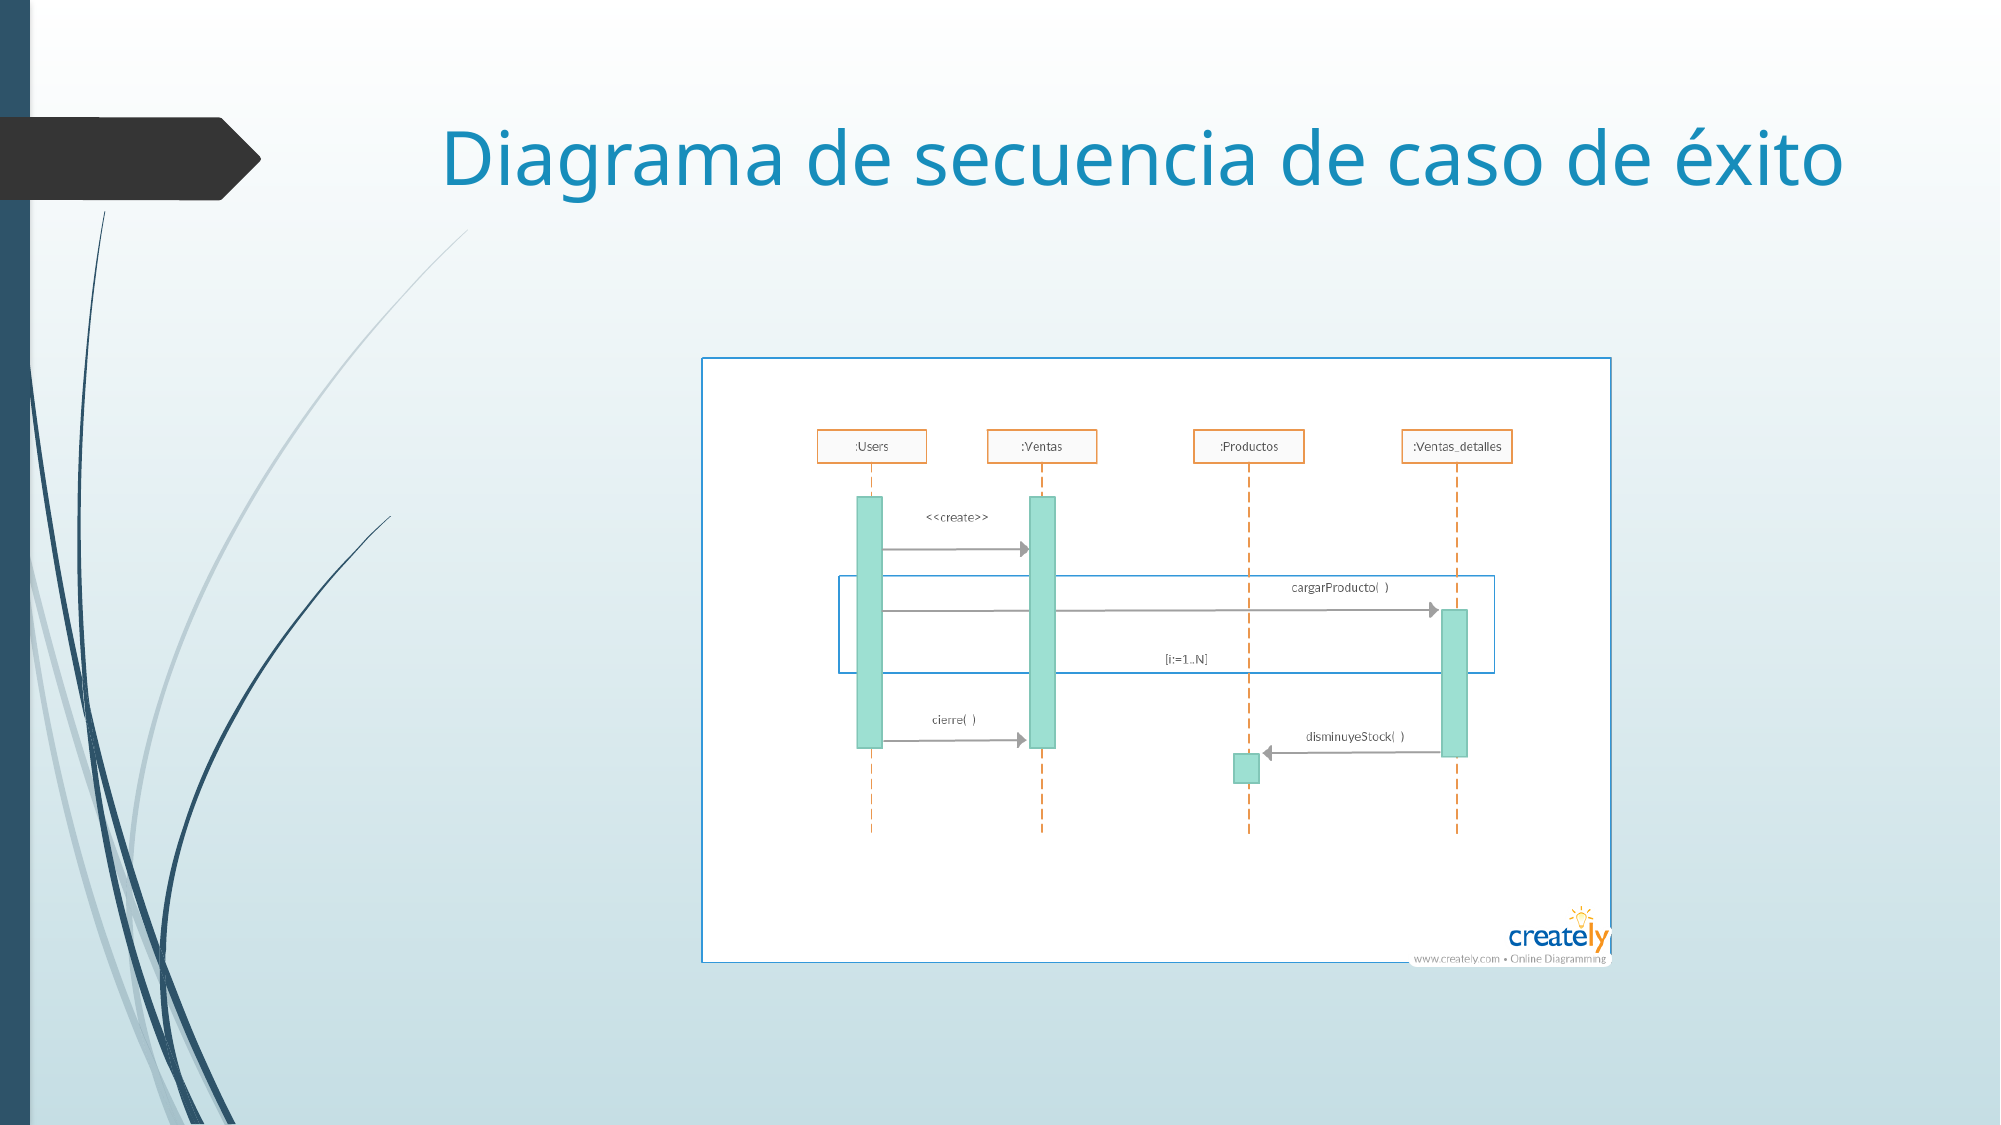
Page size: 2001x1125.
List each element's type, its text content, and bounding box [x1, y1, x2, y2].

title Diagrama de secuencia de caso de éxito [425, 102, 1888, 313]
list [693, 349, 1619, 971]
